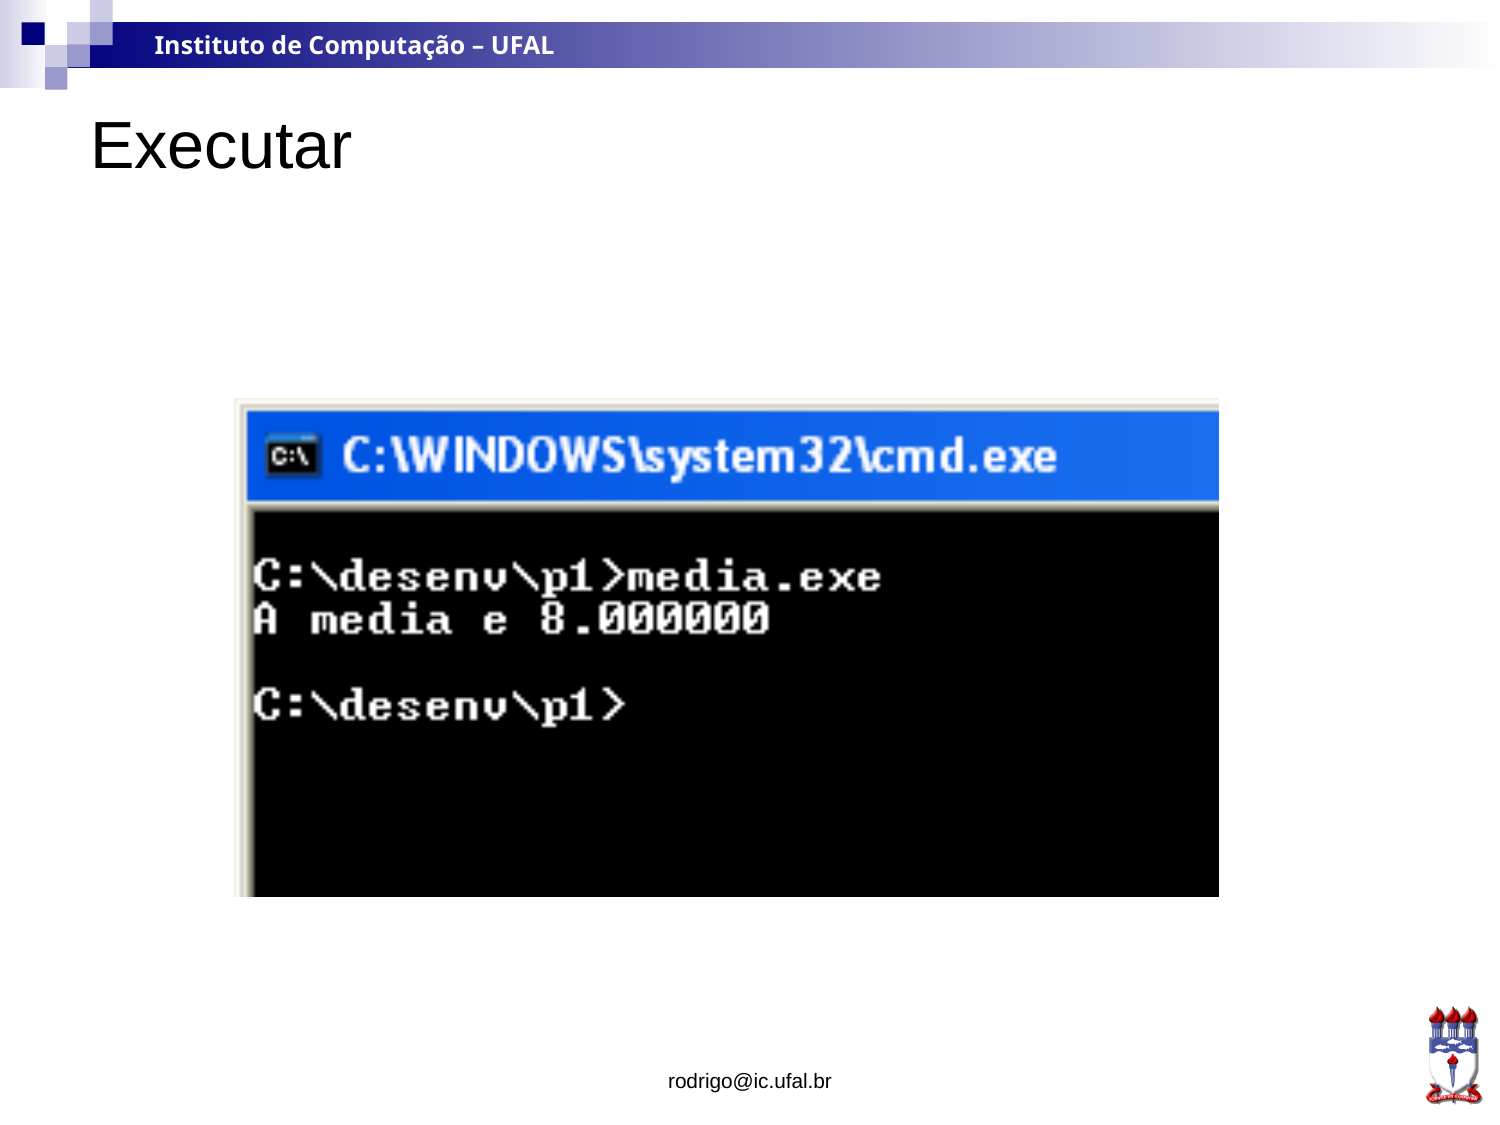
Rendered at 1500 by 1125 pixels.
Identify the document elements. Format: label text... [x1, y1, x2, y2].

footer rodrigo@ic.ufal.br [512, 1024, 988, 1101]
picture [234, 398, 1219, 898]
title Executar [74, 74, 1426, 209]
picture [1423, 1004, 1483, 1106]
